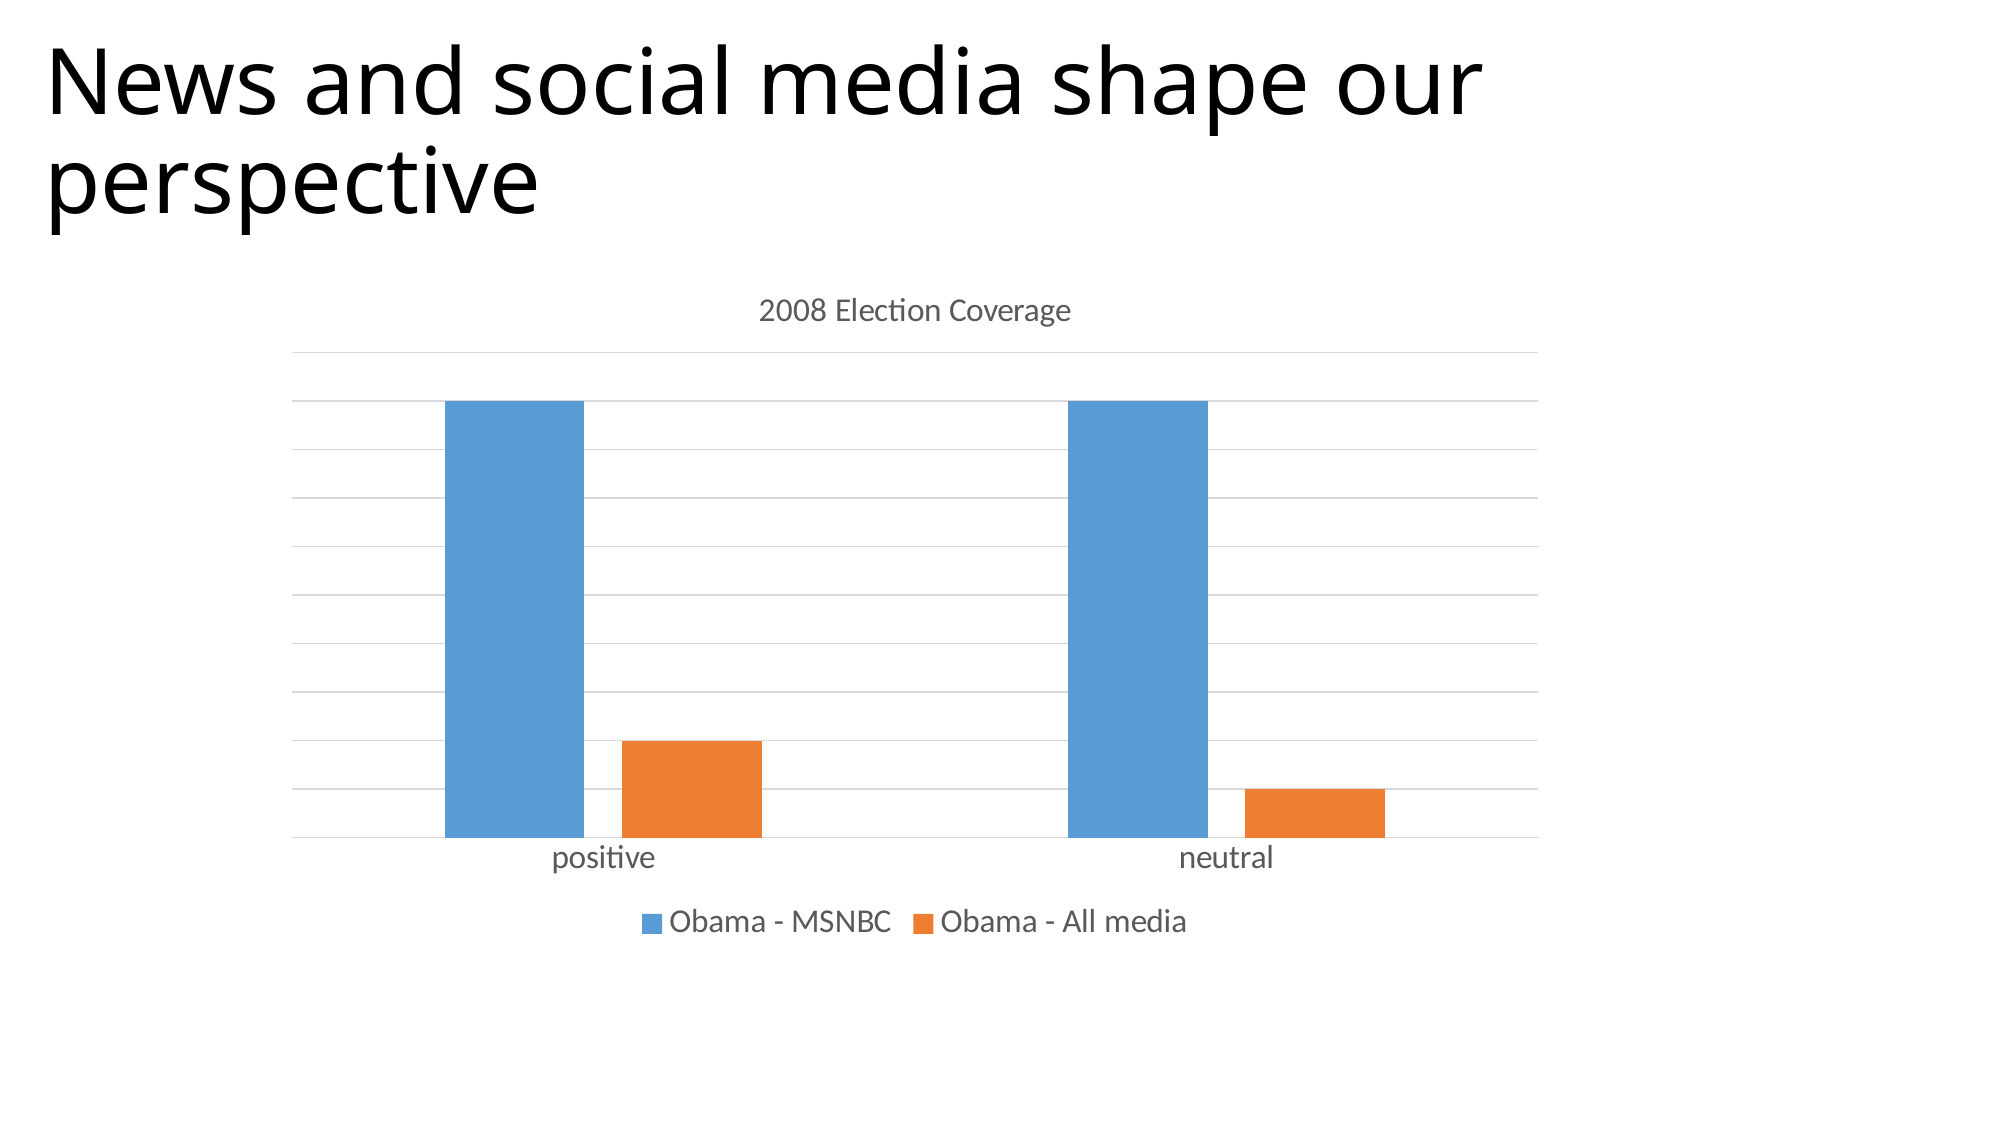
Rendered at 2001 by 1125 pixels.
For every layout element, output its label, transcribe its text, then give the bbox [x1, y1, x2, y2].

title News and social media shape our perspective [29, 25, 1755, 244]
chart [265, 264, 1565, 948]
